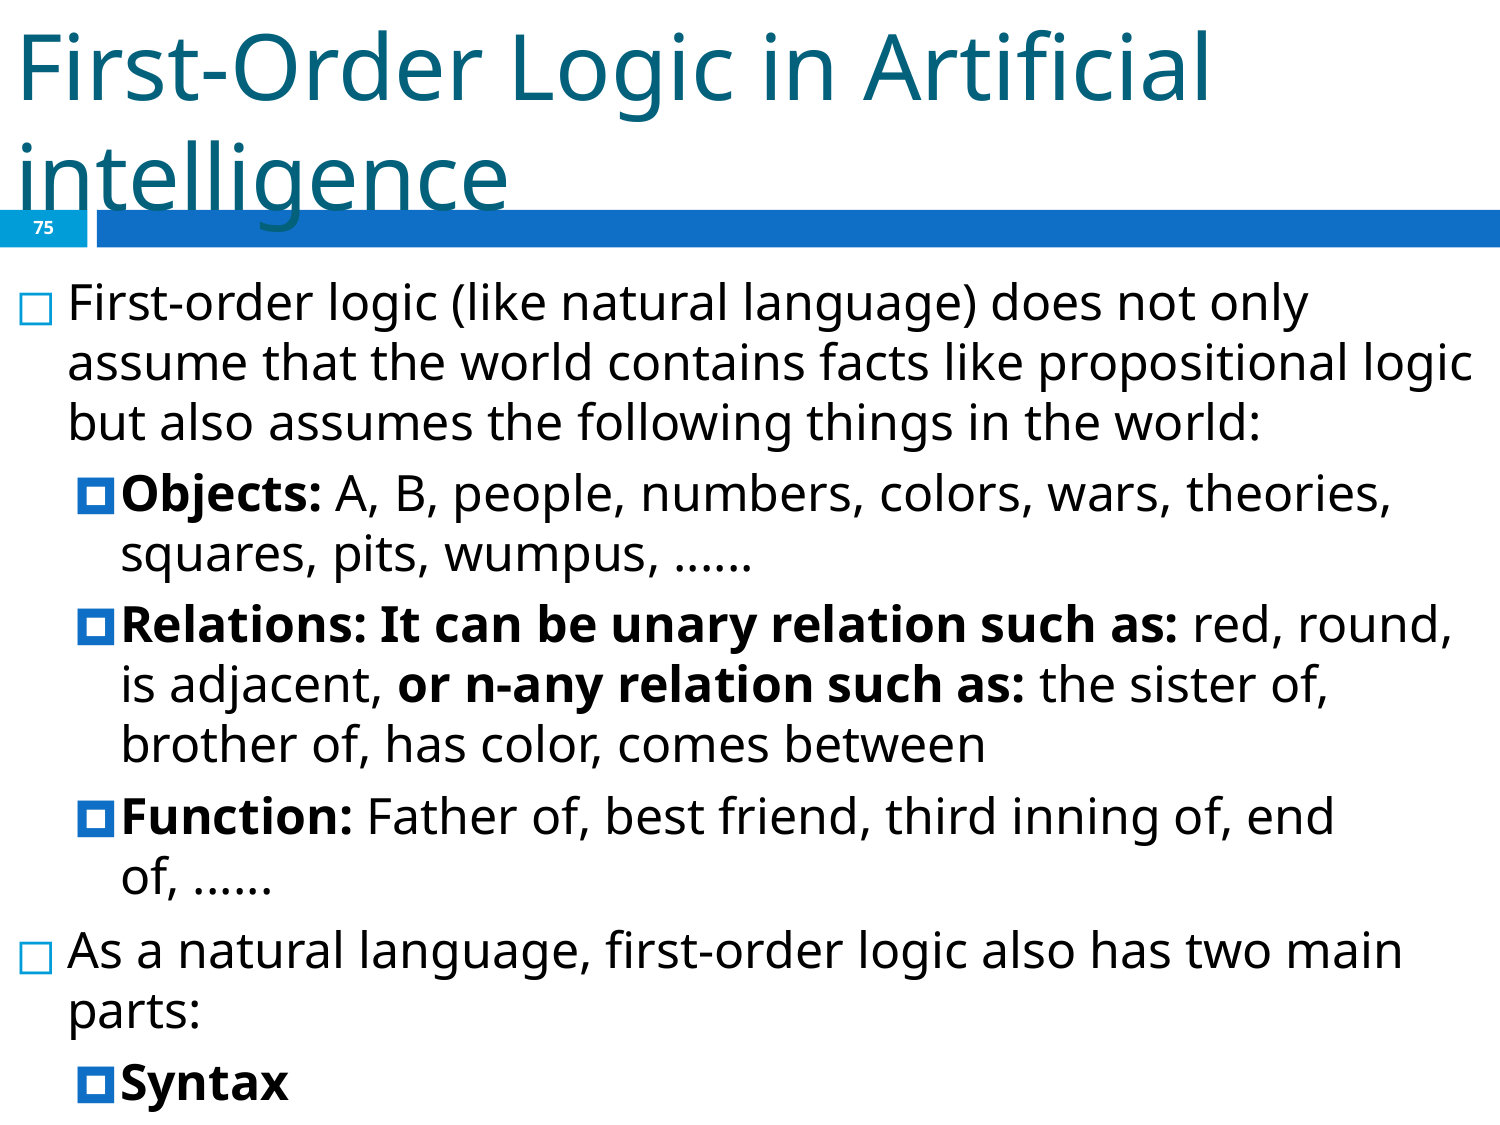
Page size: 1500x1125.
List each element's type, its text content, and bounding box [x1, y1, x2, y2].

list First-order logic (like natural language) does not only assume that the world contains facts like propositional logic but also assumes the following things in the world: Objects: A, B, people, numbers, colors, wars, theories, squares, pits, wumpus, ...... Relations: It can be unary relation such as: red, round, is adjacent, or n-any relation such as: the sister of, brother of, has color, comes between Function: Father of, best friend, third inning of, end of, ...... As a natural language, first-order logic also has two main parts: Syntax Semantics [0, 262, 1500, 1125]
title First-Order Logic in Artificial intelligence [0, 37, 1500, 200]
slide_number ‹#› [0, 208, 88, 249]
